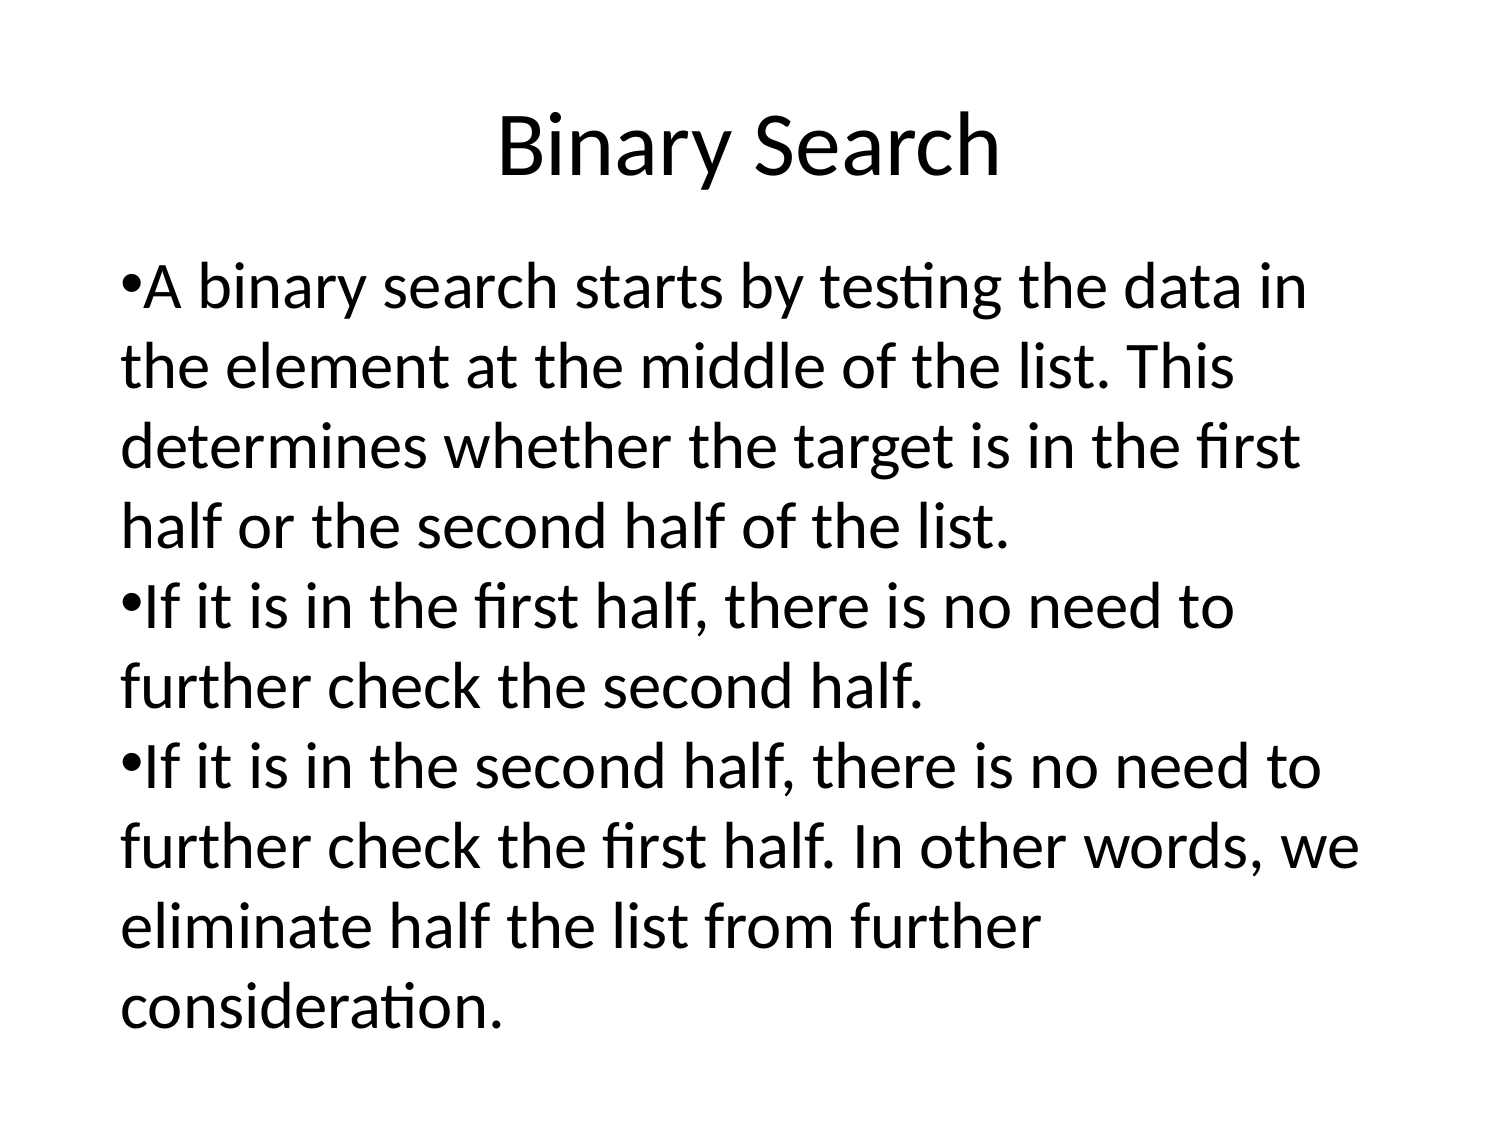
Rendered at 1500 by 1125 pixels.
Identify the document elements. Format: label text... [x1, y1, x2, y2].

title Binary Search [75, 45, 1425, 233]
text_box A binary search starts by testing the data in the element at the middle of the list. This determines whether the target is in the first half or the second half of the list. If it is in the first half, there is no need to further check the second half. If it is in the second half, there is no need to further check the first half. In other words, we eliminate half the list from further consideration. [105, 234, 1407, 1049]
